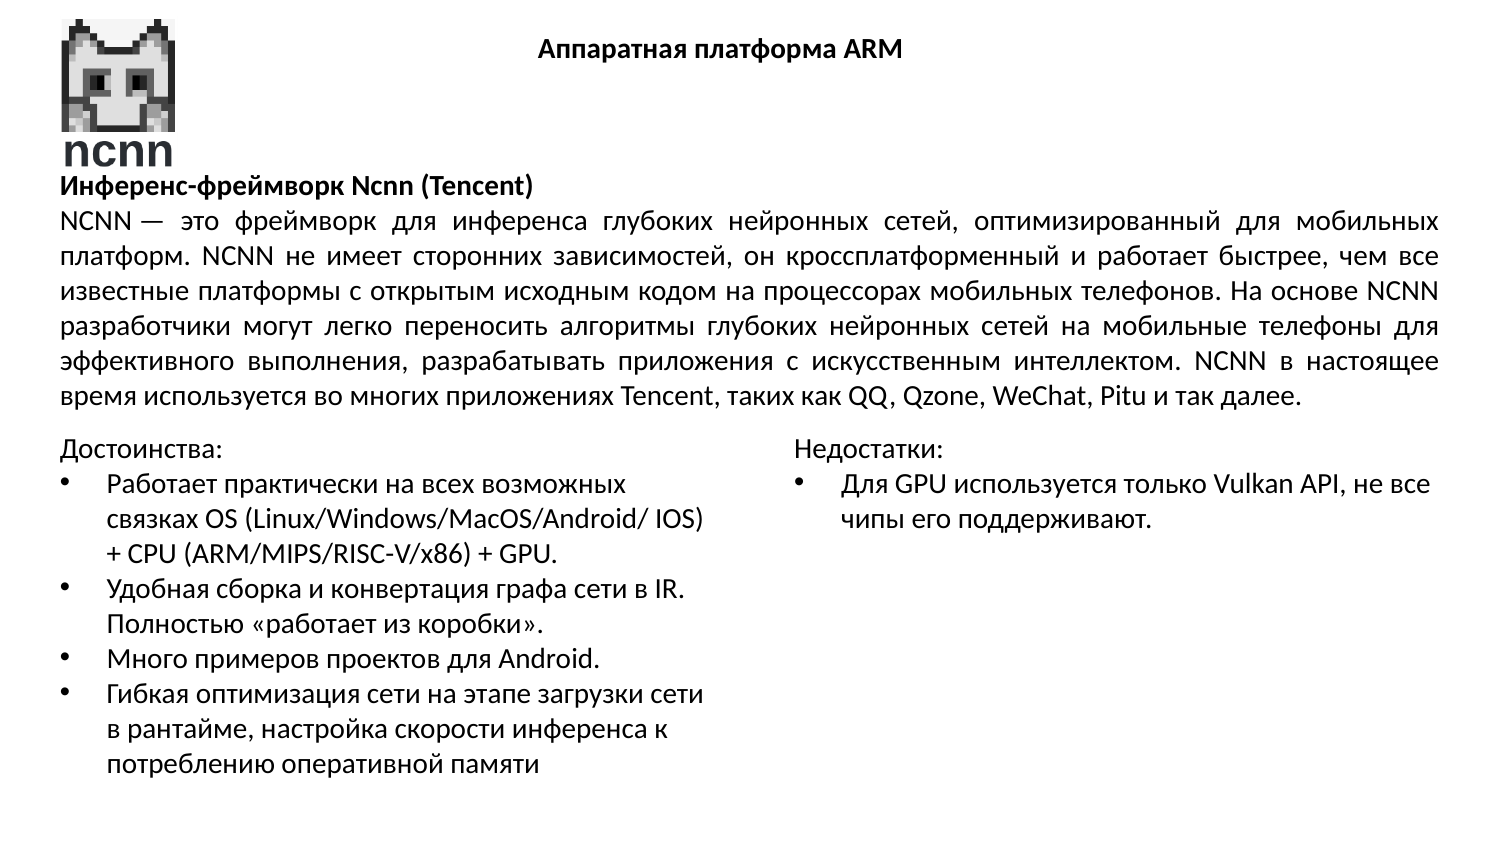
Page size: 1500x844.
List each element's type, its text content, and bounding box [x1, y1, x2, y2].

picture [52, 16, 185, 193]
text_box Достоинства: Работает практически на всех возможных связках OS (Linux/Windows/MacOS/Android/ IOS) + CPU (ARM/MIPS/RISC-V/x86) + GPU. Удобная сборка и конвертация графа сети в IR. Полностью «работает из коробки». Много примеров проектов для Android. Гибкая оптимизация сети на этапе загрузки сети в рантайме, настройка скорости инференса к потреблению оперативной памяти [45, 421, 721, 787]
text_box Аппаратная платформа ARM [345, 21, 1096, 72]
text_box Инференс-фреймворк Ncnn (Tencent) NCNN — это фреймворк для инференса глубоких нейронных сетей, оптимизированный для мобильных платформ. NCNN не имеет сторонних зависимостей, он кроссплатформенный и работает быстрее, чем все известные платформы с открытым исходным кодом на процессорах мобильных телефонов. На основе NCNN разработчики могут легко переносить алгоритмы глубоких нейронных сетей на мобильные телефоны для эффективного выполнения, разрабатывать приложения с искусственным интеллектом. NCNN в настоящее время используется во многих приложениях Tencent, таких как QQ, Qzone, WeChat, Pitu и так далее. [44, 159, 1455, 419]
text_box Недостатки: Для GPU используется только Vulkan API, не все чипы его поддерживают. [779, 421, 1455, 542]
